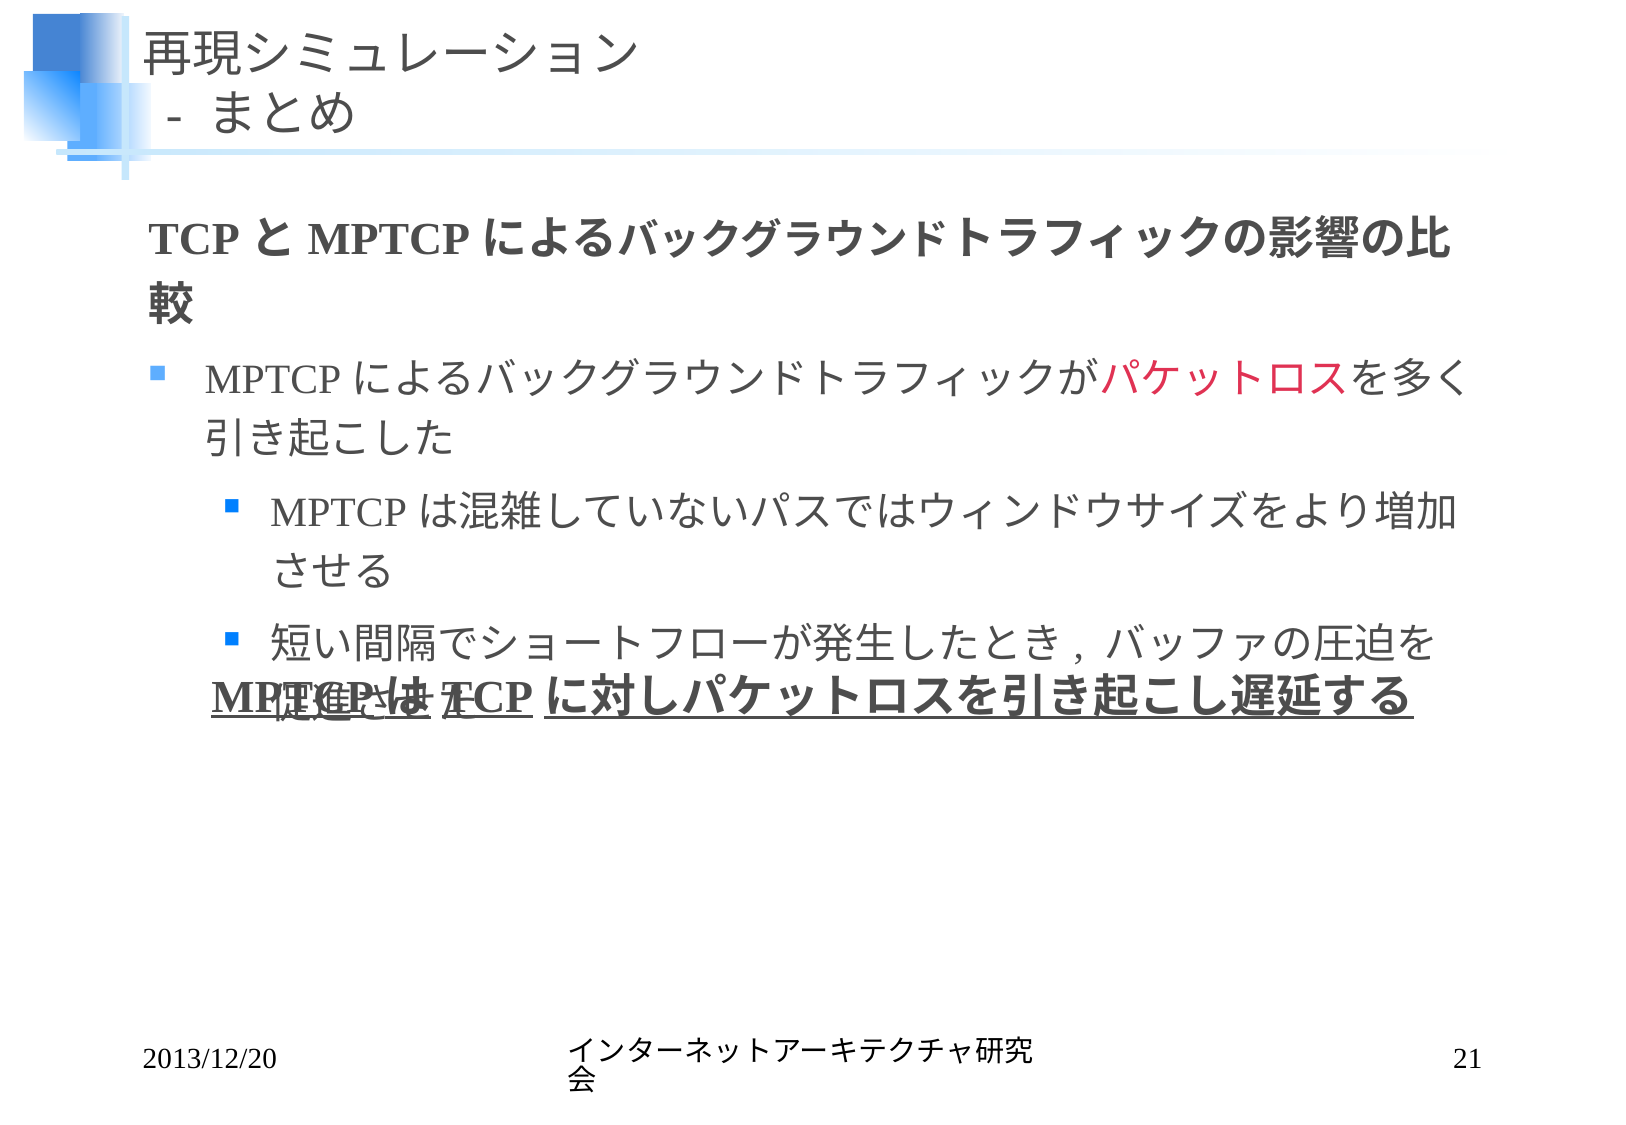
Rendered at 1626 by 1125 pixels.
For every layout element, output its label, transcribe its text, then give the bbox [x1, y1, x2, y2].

slide_number 21 [1159, 1035, 1498, 1083]
title 再現シミュレーション - まとめ [127, 54, 1522, 149]
footer インターネットアーキテクチャ研究会 [552, 1035, 1068, 1083]
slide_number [127, 1034, 467, 1083]
list TCPとMPTCPによるバックグラウンドトラフィックの影響の比較 MPTCPによるバックグラウンドトラフィックがパケットロスを多く引き起こした MPTCPは混雑していないパスではウィンドウサイズをより増加させる 短い間隔でショートフローが発生したとき, バッファの圧迫を促進させた [133, 189, 1492, 563]
text_box MPTCPはTCPに対しパケットロスを引き起こし遅延する [133, 648, 1492, 740]
